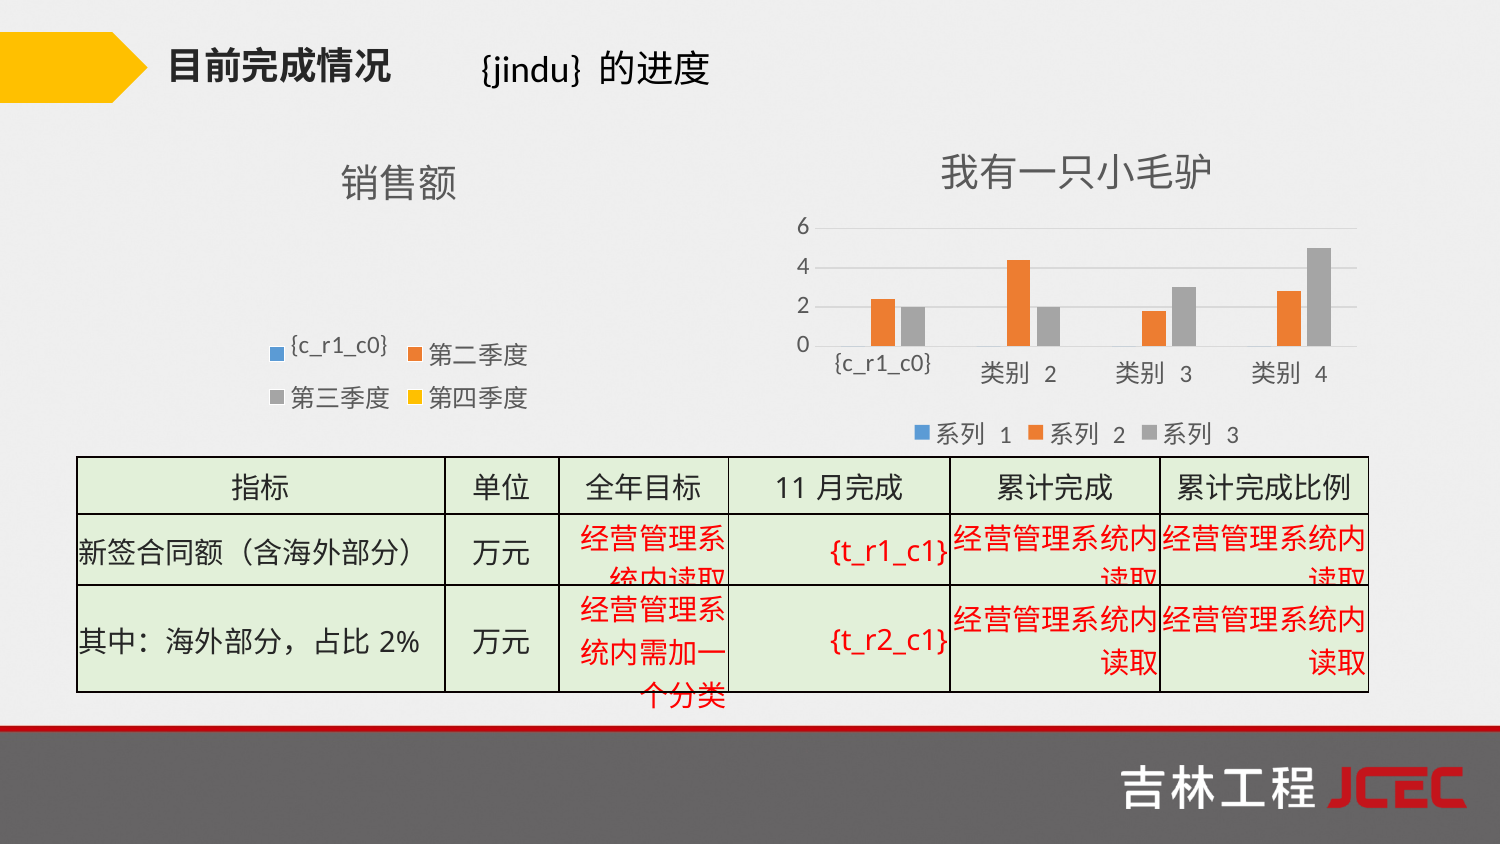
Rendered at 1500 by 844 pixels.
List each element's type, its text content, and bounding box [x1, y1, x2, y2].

table_cell 经营管理系统内读取 [951, 586, 1159, 691]
picture [0, 0, 1500, 844]
table_cell {t_r2_c1} [729, 586, 949, 691]
chart [142, 126, 656, 423]
table_header 11月完成 [729, 458, 949, 513]
table_cell 经营管理系统内读取 [951, 515, 1159, 584]
table_cell 经营管理系统内读取 [560, 515, 728, 584]
table_cell 经营管理系统内读取 [1161, 586, 1368, 691]
table_cell {t_r1_c1} [729, 515, 949, 584]
table_header 累计完成 [951, 465, 1159, 513]
table_header 指标 [78, 458, 444, 513]
text_box {jindu} 的进度 [466, 37, 1217, 97]
table_cell 新签合同额（含海外部分） [78, 515, 444, 584]
table_header 单位 [446, 458, 558, 513]
table_cell 万元 [446, 586, 558, 691]
table_header 全年目标 [560, 458, 728, 513]
table_cell 万元 [446, 515, 558, 584]
text_box [0, 32, 148, 103]
chart [784, 114, 1369, 458]
table_header 累计完成比例 [1161, 464, 1368, 513]
table_cell 经营管理系统内需加一个分类 [560, 586, 728, 691]
table_cell 其中：海外部分，占比2% [78, 586, 444, 691]
text_box 目前完成情况 [151, 34, 495, 95]
table_cell 经营管理系统内读取 [1161, 515, 1368, 584]
